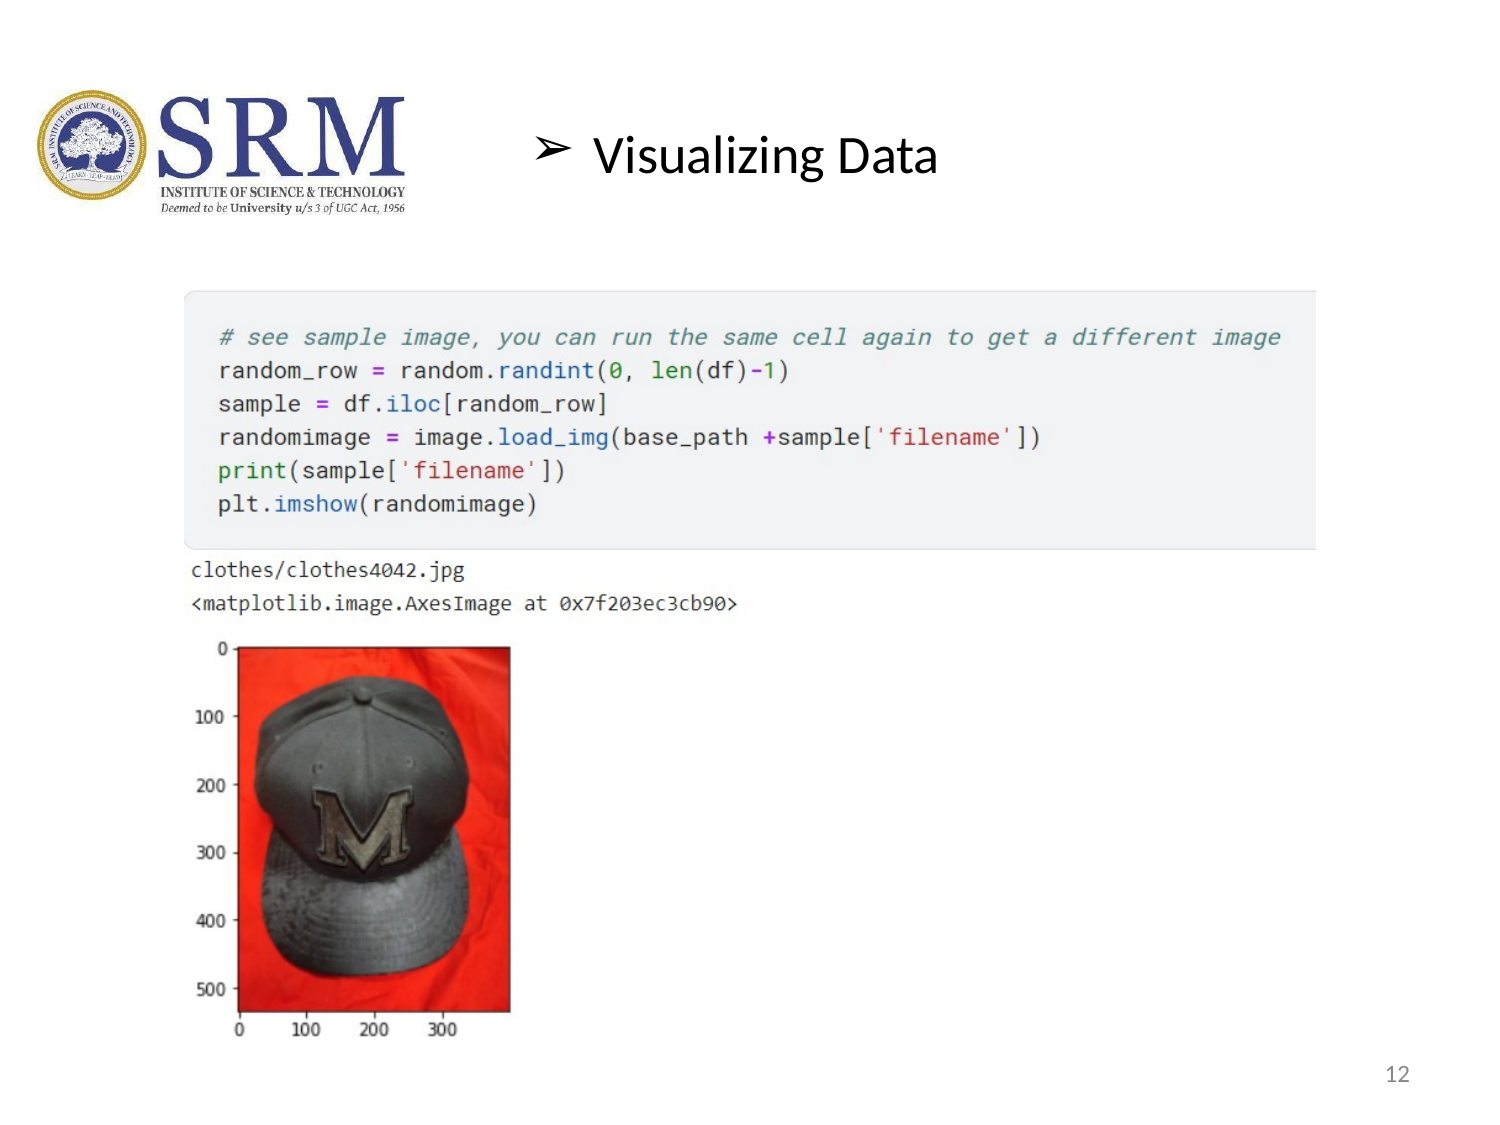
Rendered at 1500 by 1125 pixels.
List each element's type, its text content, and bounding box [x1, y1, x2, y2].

slide_number ‹#› [1074, 1042, 1425, 1103]
picture [183, 286, 1317, 1066]
picture [37, 90, 405, 215]
text_box Visualizing Data [503, 104, 996, 200]
